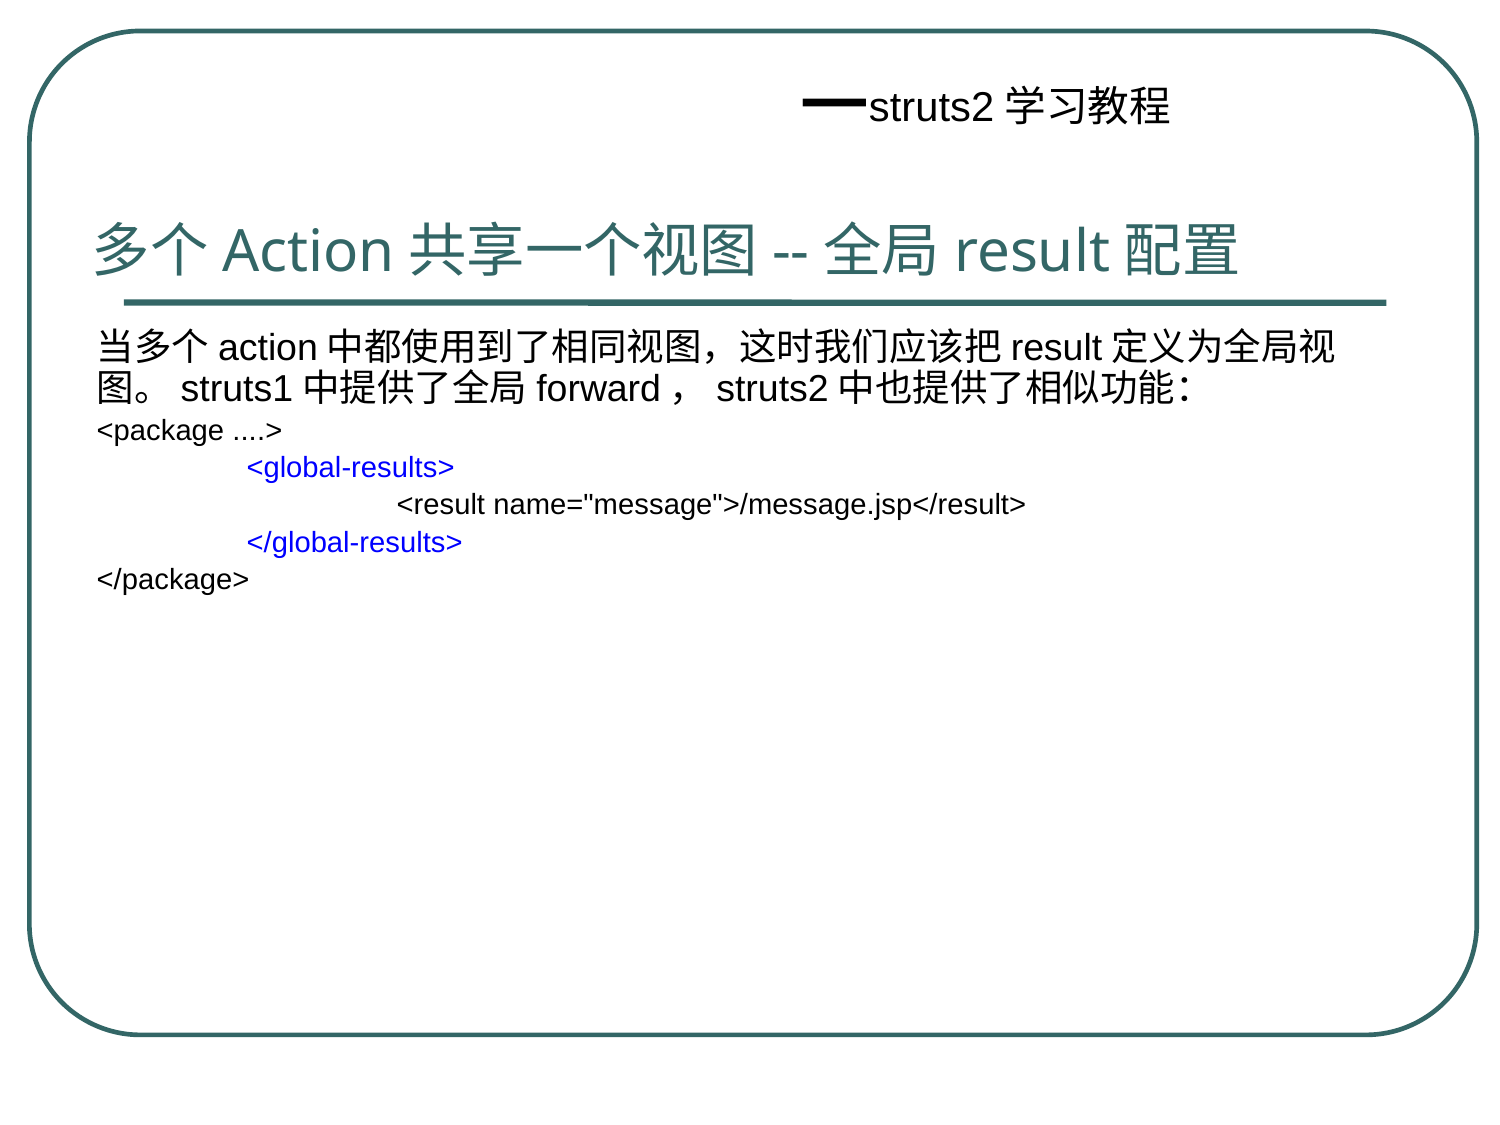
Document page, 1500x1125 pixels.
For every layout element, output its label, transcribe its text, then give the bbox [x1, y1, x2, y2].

text_box 当多个action中都使用到了相同视图，这时我们应该把result定义为全局视图。struts1中提供了全局forward，struts2中也提供了相似功能： <package ....> <global-results> <result name="message">/message.jsp</result> </global-results> </package> [81, 321, 1360, 604]
title 多个Action共享一个视图--全局result配置 [76, 184, 1412, 291]
